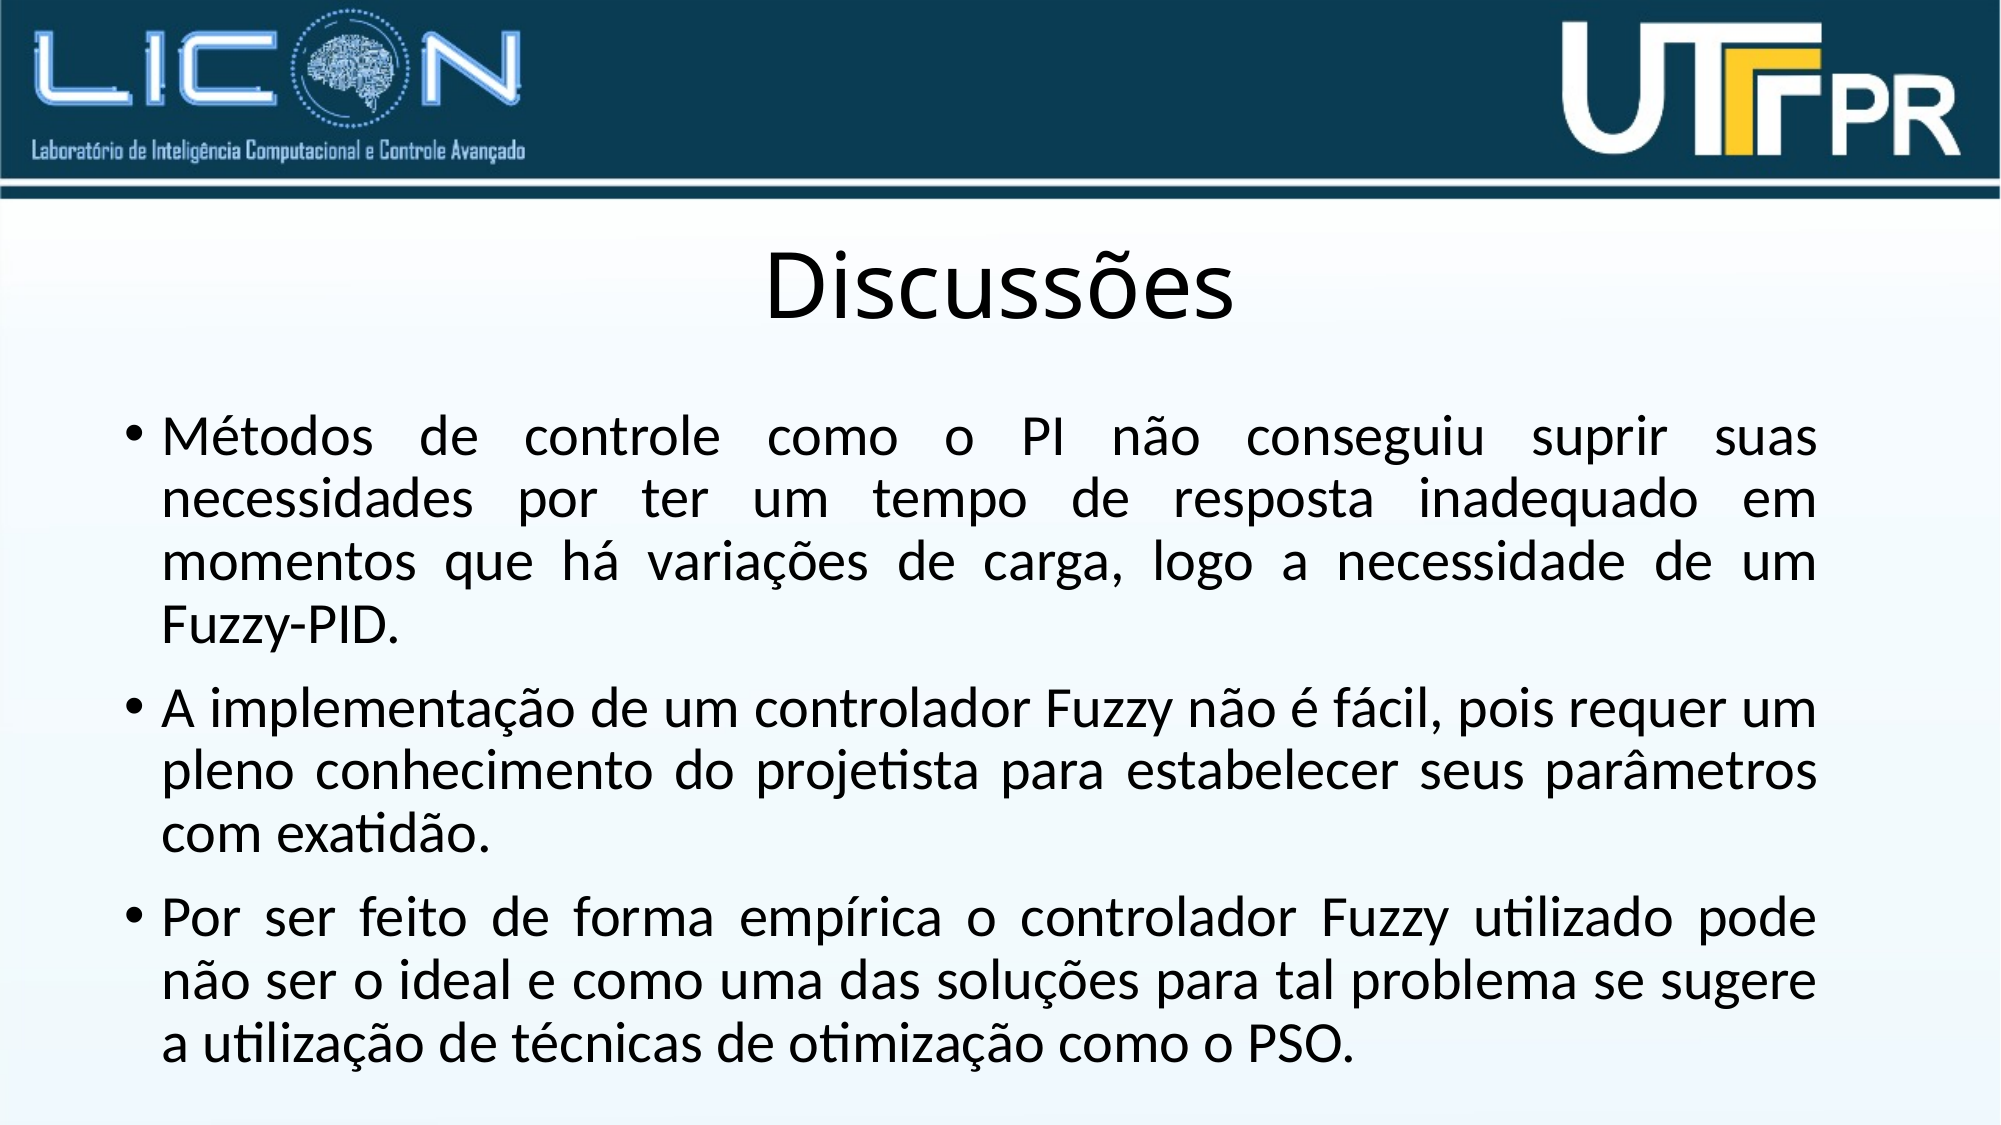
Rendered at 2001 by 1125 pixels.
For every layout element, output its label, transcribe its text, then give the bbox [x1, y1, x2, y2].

title Discussões [137, 179, 1863, 398]
picture [0, 0, 2001, 1125]
list Métodos de controle como o PI não conseguiu suprir suas necessidades por ter um tempo de resposta inadequado em momentos que há variações de carga, logo a necessidade de um Fuzzy-PID. A implementação de um controlador Fuzzy não é fácil, pois requer um pleno conhecimento do projetista para estabelecer seus parâmetros com exatidão. Por ser feito de forma empírica o controlador Fuzzy utilizado pode não ser o ideal e como uma das soluções para tal problema se sugere a utilização de técnicas de otimização como o PSO. [109, 397, 1835, 1112]
